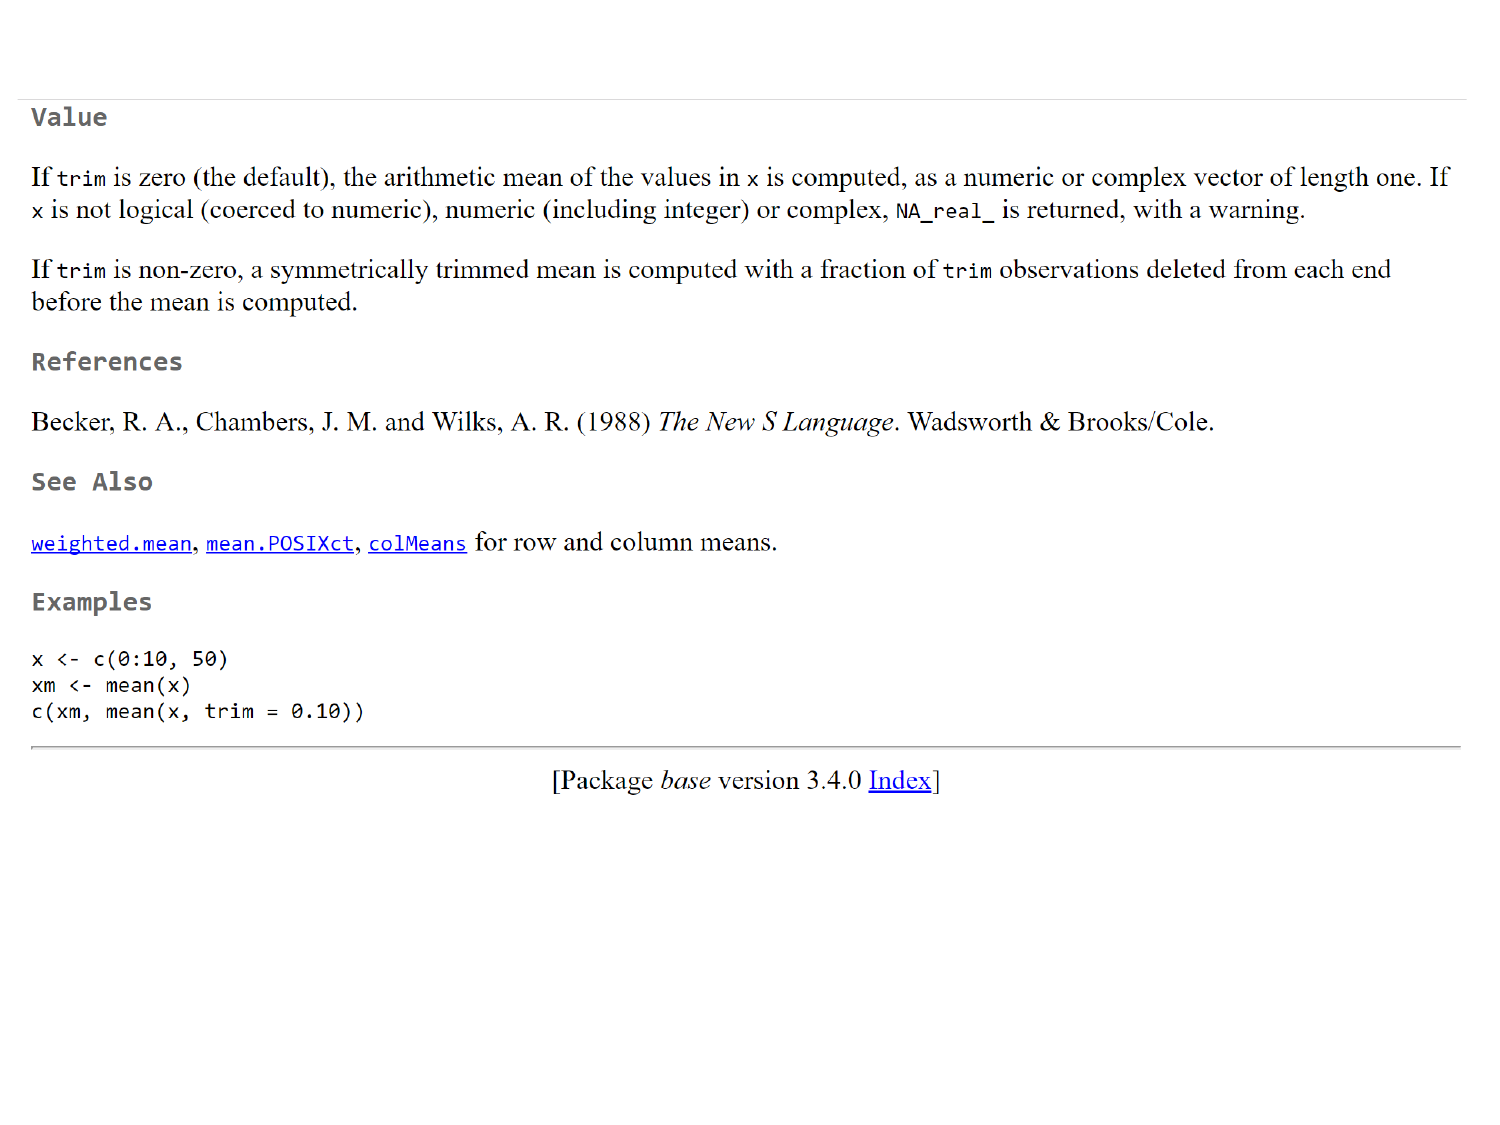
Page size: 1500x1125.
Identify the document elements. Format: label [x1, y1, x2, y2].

picture [17, 99, 1467, 804]
